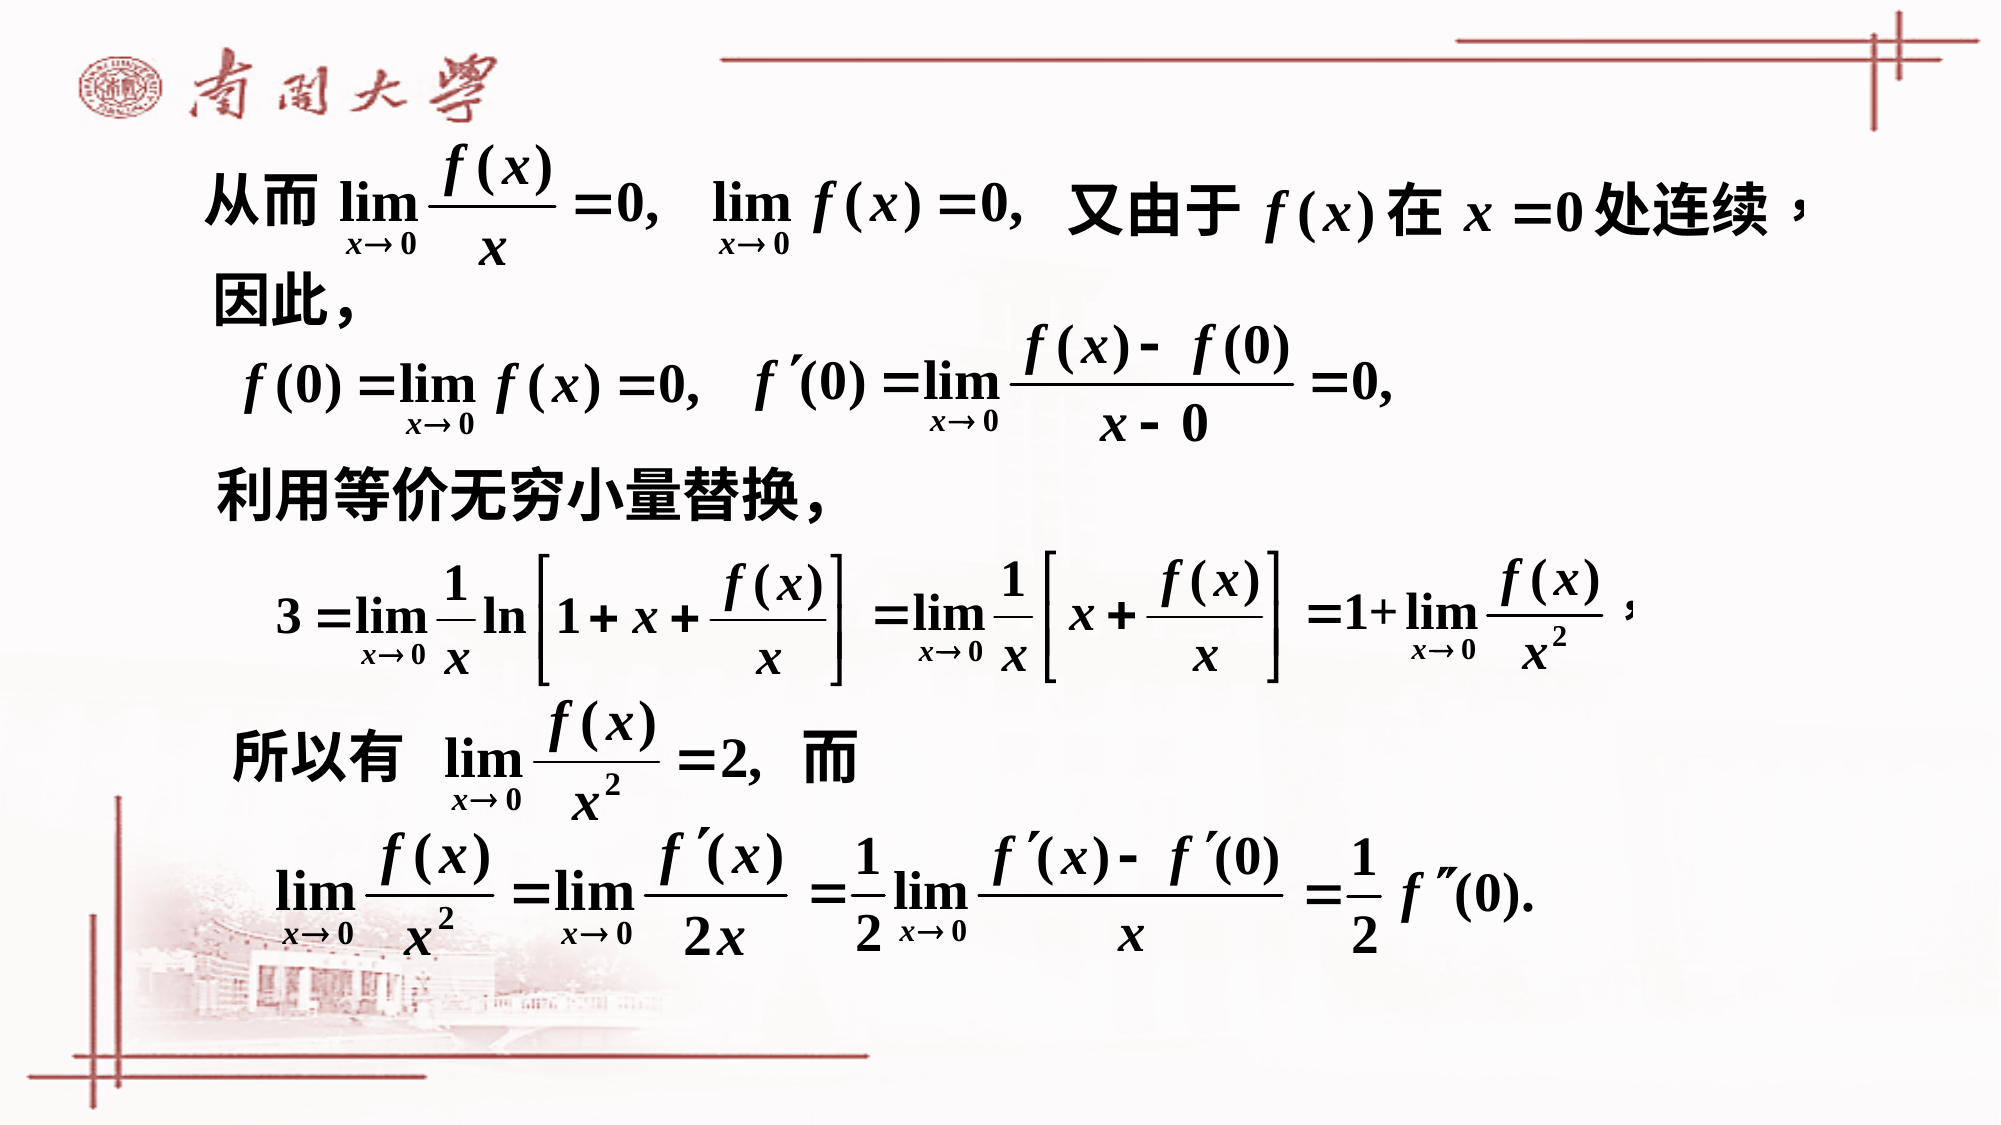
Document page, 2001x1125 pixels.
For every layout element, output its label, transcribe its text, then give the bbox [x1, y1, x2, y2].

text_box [1058, 172, 1804, 256]
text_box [224, 681, 773, 835]
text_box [1292, 818, 1544, 968]
text_box 因此， [198, 286, 403, 341]
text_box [196, 125, 1032, 280]
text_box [734, 305, 1402, 456]
text_box 而 [786, 712, 875, 798]
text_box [862, 538, 1296, 693]
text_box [798, 818, 1291, 965]
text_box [1295, 541, 1633, 683]
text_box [267, 541, 858, 696]
text_box 利用等价无穷小量替换， [202, 451, 873, 536]
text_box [267, 813, 800, 969]
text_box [224, 346, 710, 450]
